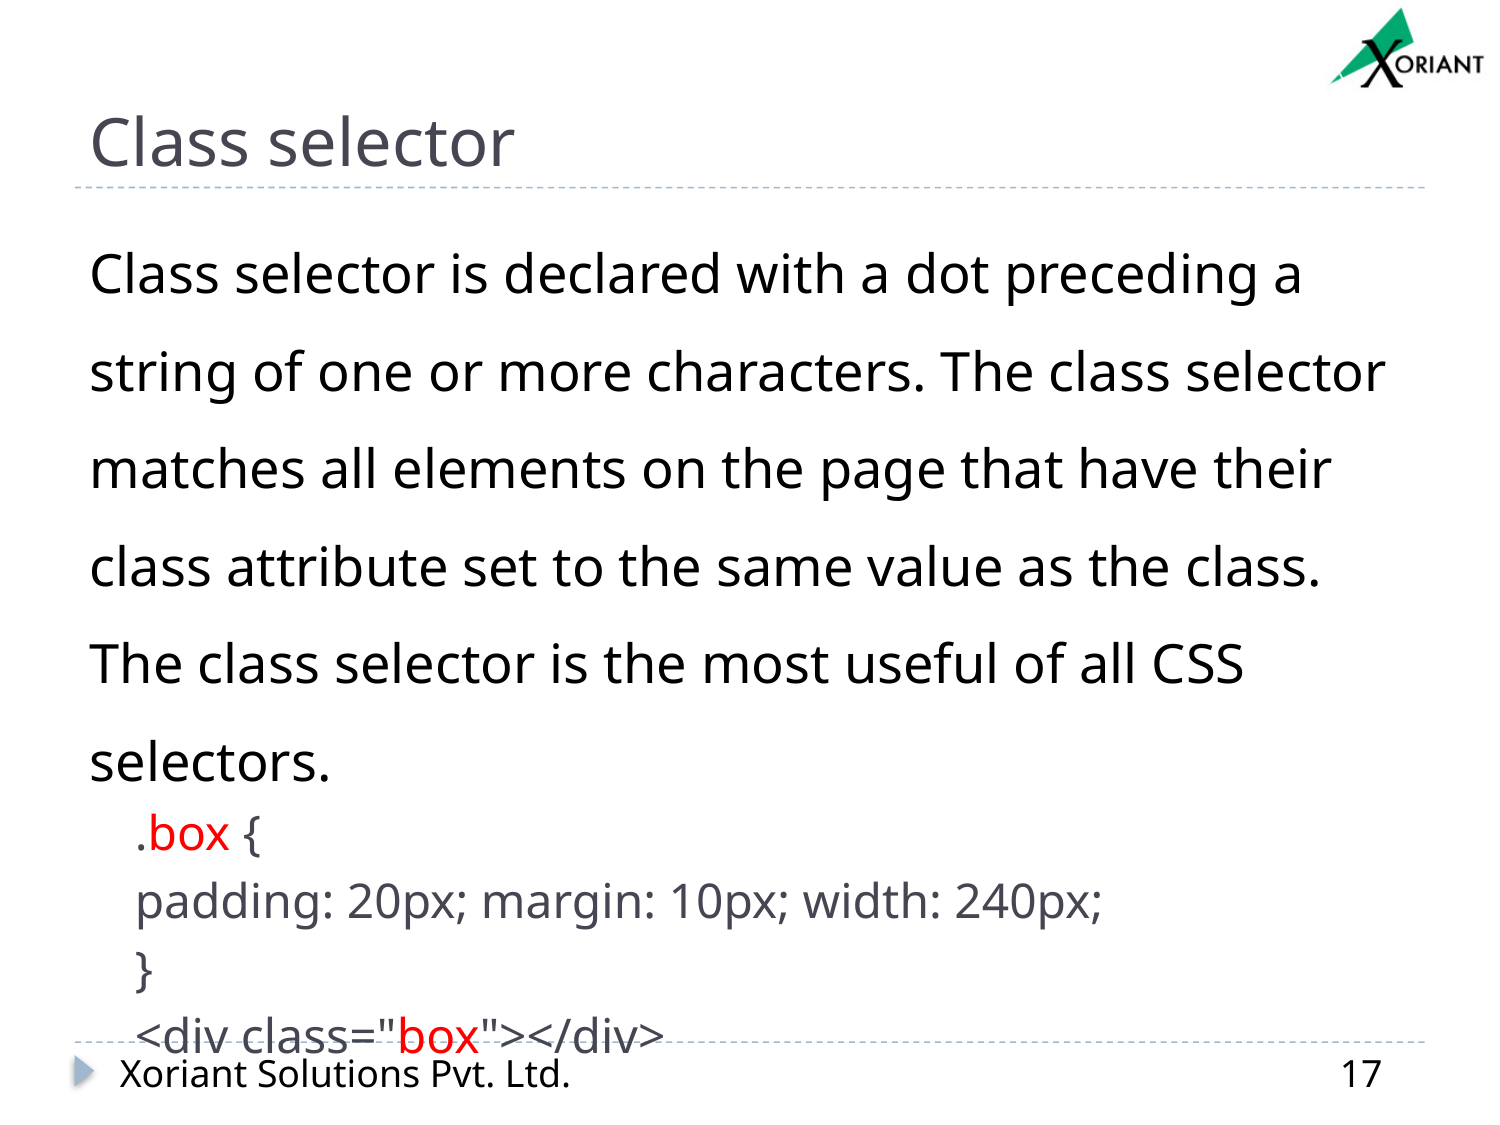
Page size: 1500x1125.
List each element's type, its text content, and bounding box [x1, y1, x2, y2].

slide_number 17 [1325, 1042, 1425, 1103]
list Class selector is declared with a dot preceding a string of one or more characters. The class selector matches all elements on the page that have their class attribute set to the same value as the class. The class selector is the most useful of all CSS selectors. .box { padding: 20px; margin: 10px; width: 240px; } <div class="box"></div> [75, 200, 1425, 1010]
footer Xoriant Solutions Pvt. Ltd. [105, 1042, 675, 1103]
title Class selector [75, 24, 1425, 188]
picture [1325, 0, 1500, 91]
